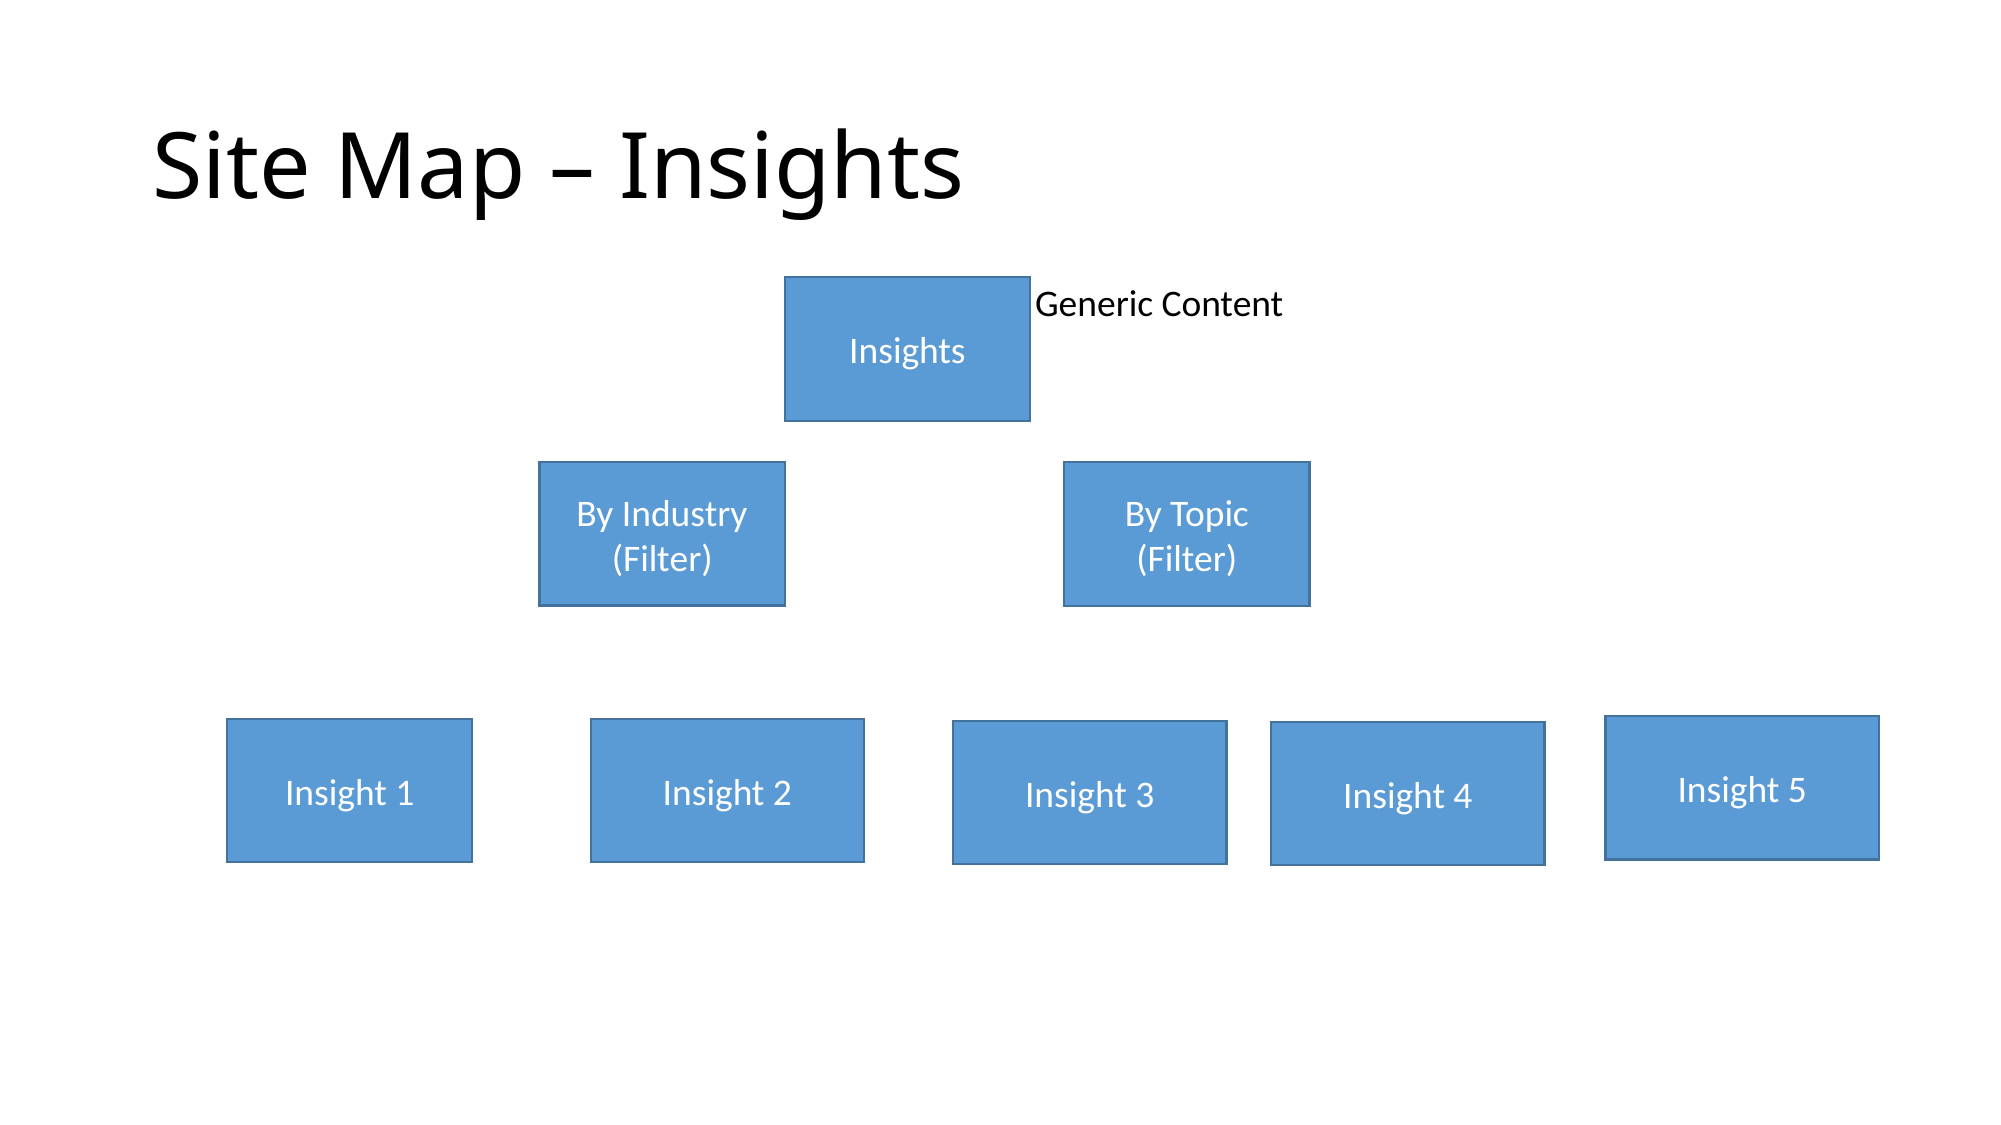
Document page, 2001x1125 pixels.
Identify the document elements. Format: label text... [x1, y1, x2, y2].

text_box Insights [784, 276, 1031, 422]
text_box By Topic (Filter) [1063, 461, 1311, 607]
text_box Insight 2 [590, 718, 865, 863]
text_box Insight 5 [1604, 715, 1880, 861]
text_box Insight 4 [1270, 721, 1546, 866]
title Site Map – Insights [137, 59, 1863, 278]
text_box Insight 3 [952, 720, 1228, 865]
text_box By Industry (Filter) [538, 461, 786, 607]
text_box Generic Content [1020, 272, 1327, 332]
text_box Insight 1 [226, 718, 473, 863]
